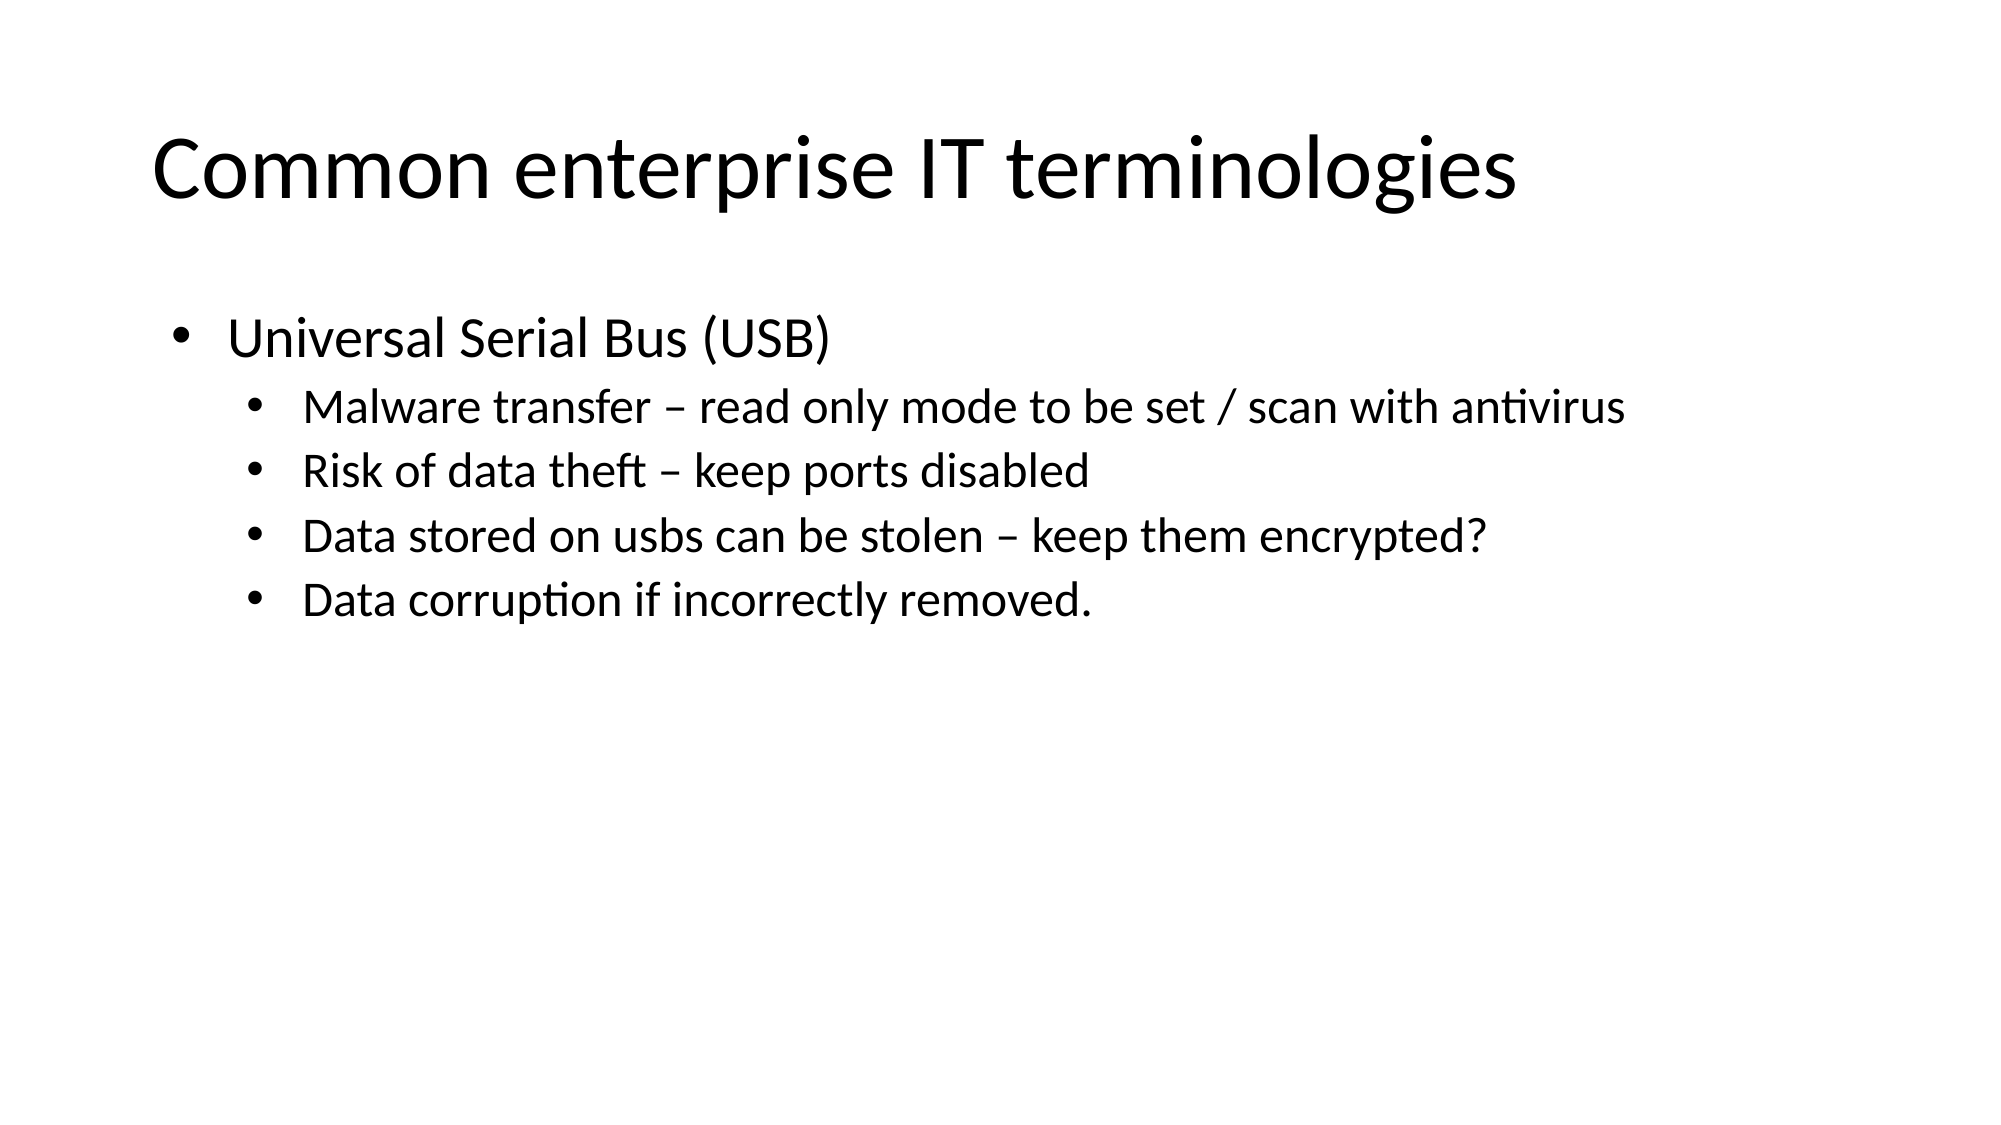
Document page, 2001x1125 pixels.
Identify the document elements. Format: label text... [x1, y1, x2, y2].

title Common enterprise IT terminologies [137, 59, 1863, 278]
list Universal Serial Bus (USB) Malware transfer – read only mode to be set / scan with antivirus Risk of data theft – keep ports disabled Data stored on usbs can be stolen – keep them encrypted? Data corruption if incorrectly removed. [137, 299, 1863, 1014]
